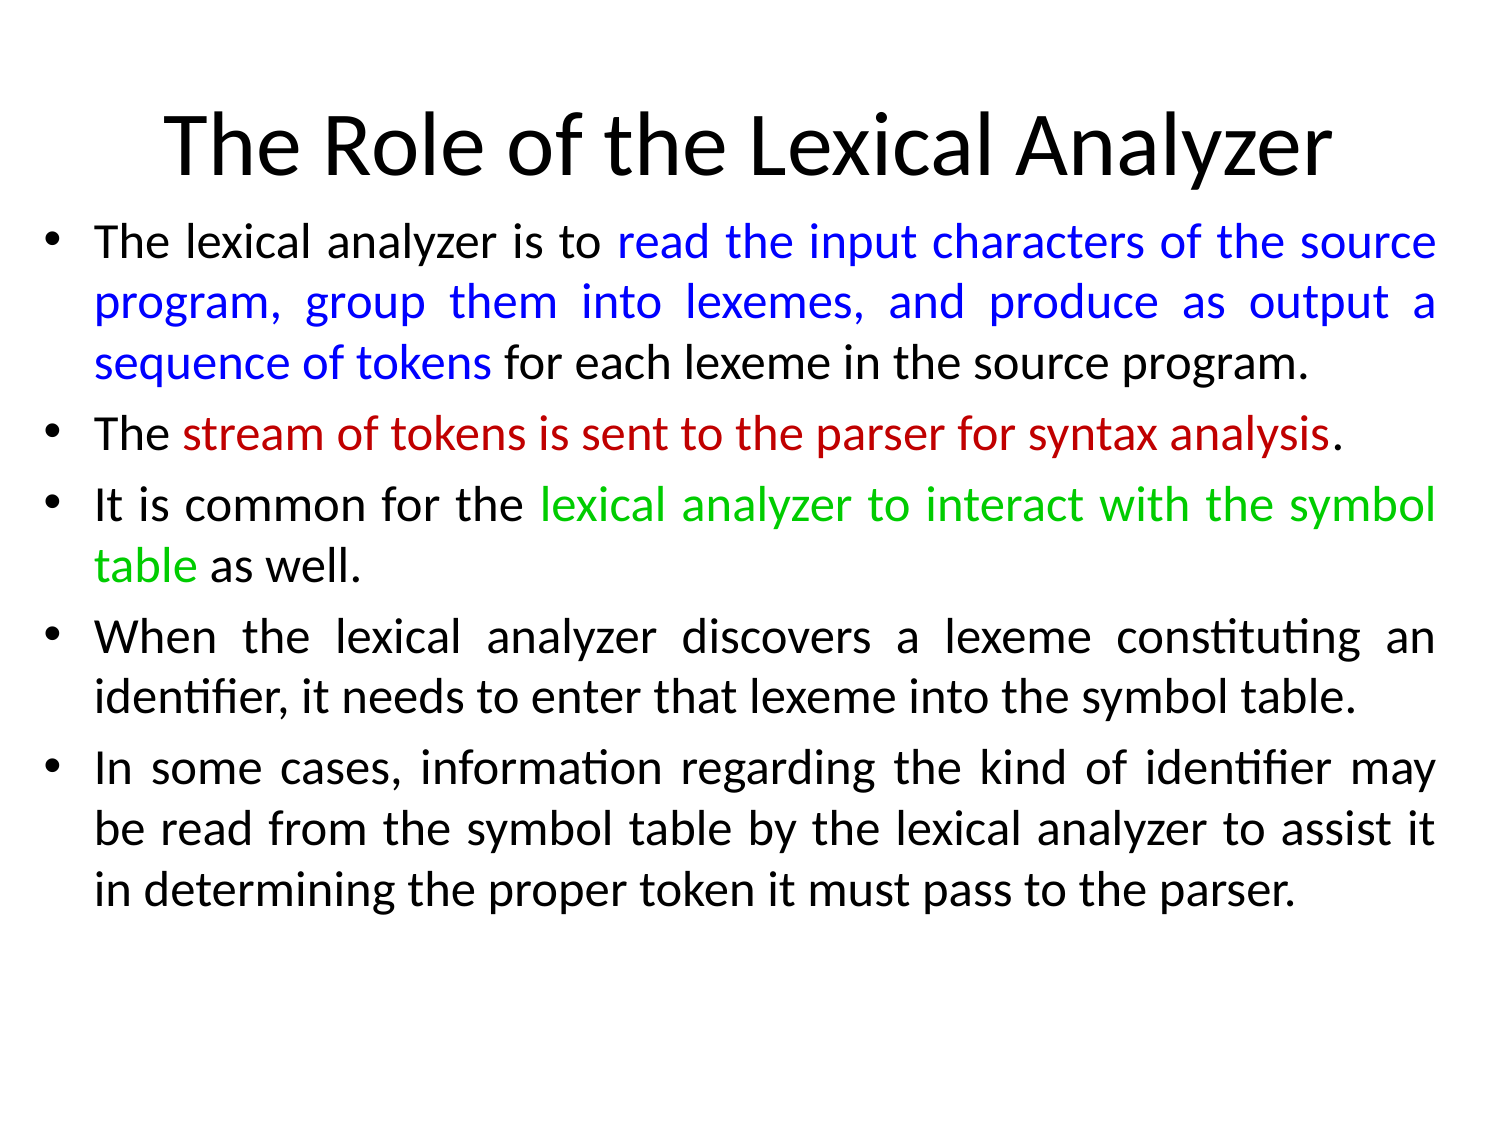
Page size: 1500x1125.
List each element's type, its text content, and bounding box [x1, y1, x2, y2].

title The Role of the Lexical Analyzer [75, 45, 1425, 200]
list The lexical analyzer is to read the input characters of the source program, group them into lexemes, and produce as output a sequence of tokens for each lexeme in the source program. The stream of tokens is sent to the parser for syntax analysis. It is common for the lexical analyzer to interact with the symbol table as well. When the lexical analyzer discovers a lexeme constituting an identifier, it needs to enter that lexeme into the symbol table. In some cases, information regarding the kind of identifier may be read from the symbol table by the lexical analyzer to assist it in determining the proper token it must pass to the parser. [28, 200, 1454, 1088]
